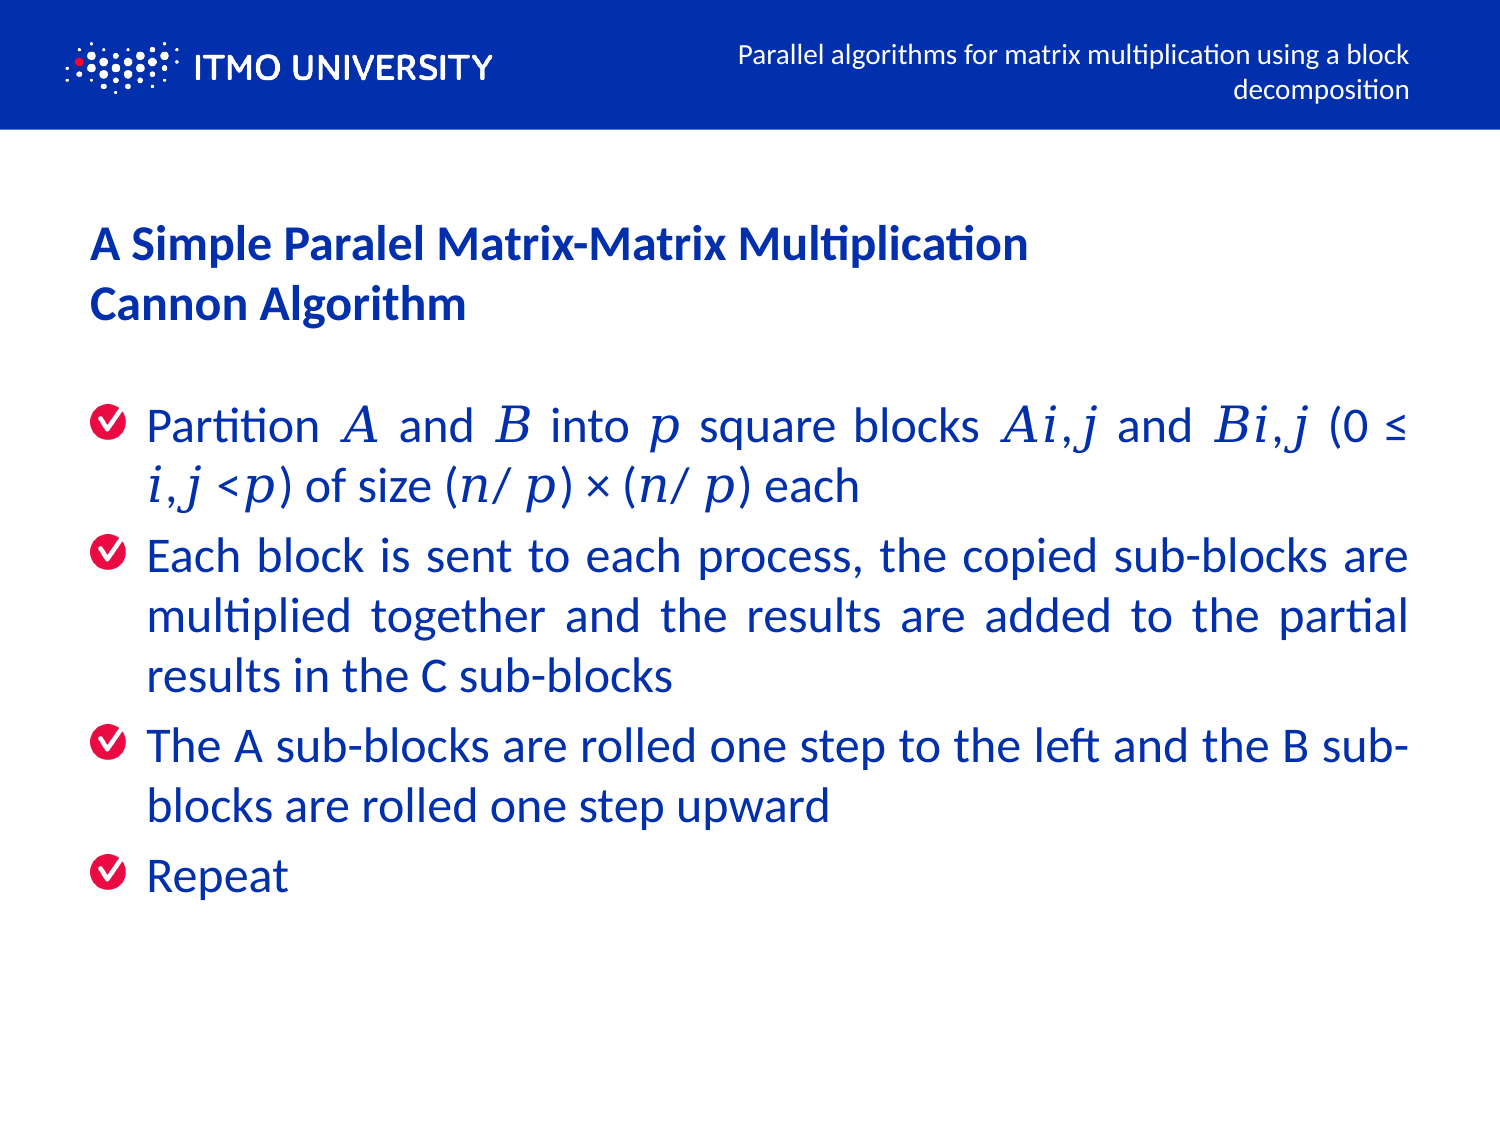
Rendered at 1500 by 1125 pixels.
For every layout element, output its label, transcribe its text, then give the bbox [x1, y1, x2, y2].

footer Parallel algorithms for matrix multiplication using a block decomposition [661, 40, 1425, 101]
picture [0, 0, 545, 140]
picture [90, 534, 126, 570]
title A Simple Paralel Matrix-Matrix Multiplication Cannon Algorithm [75, 202, 1425, 339]
picture [90, 724, 126, 760]
picture [90, 404, 126, 440]
picture [90, 854, 126, 890]
